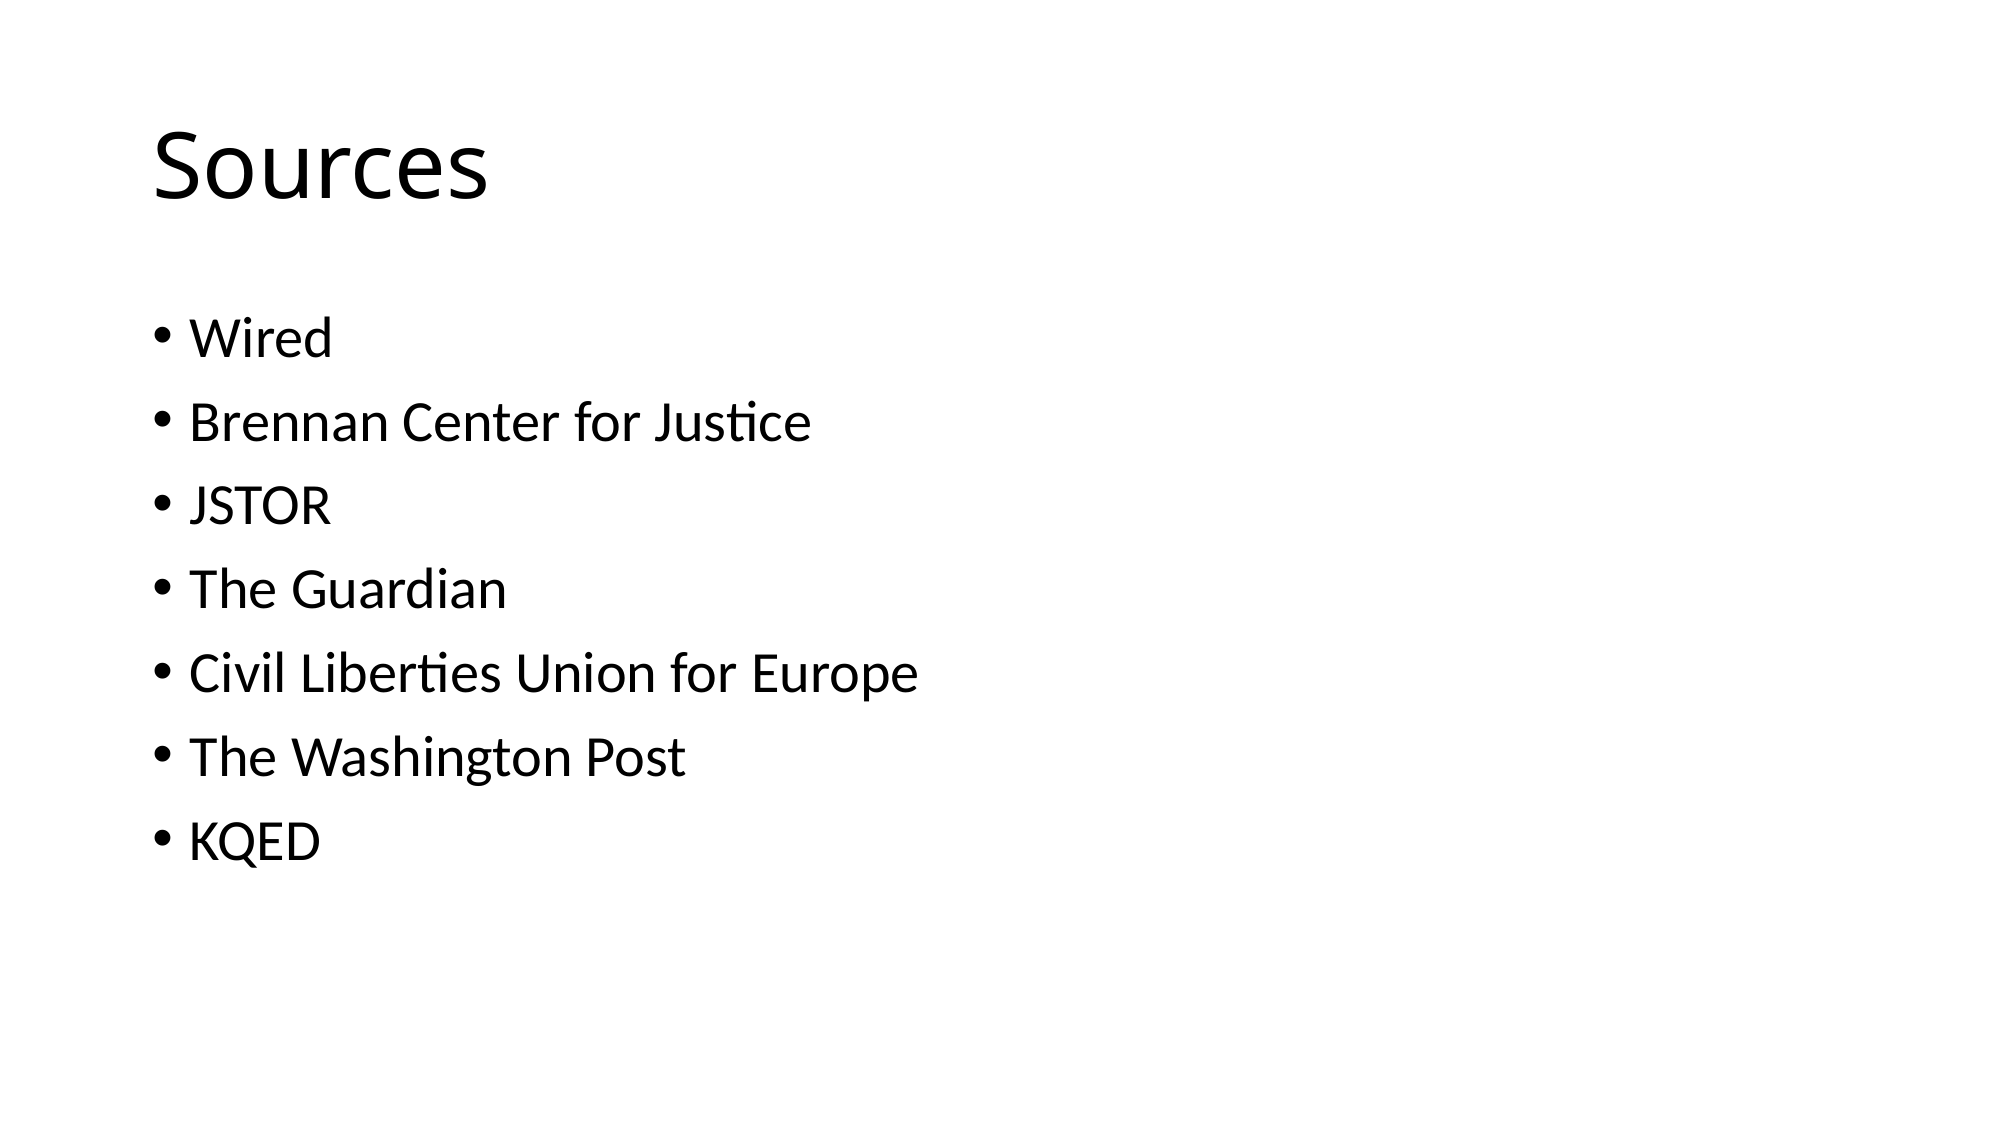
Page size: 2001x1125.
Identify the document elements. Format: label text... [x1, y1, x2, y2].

title Sources [137, 59, 1863, 278]
list Wired Brennan Center for Justice JSTOR The Guardian Civil Liberties Union for Europe The Washington Post KQED [137, 299, 1863, 1014]
